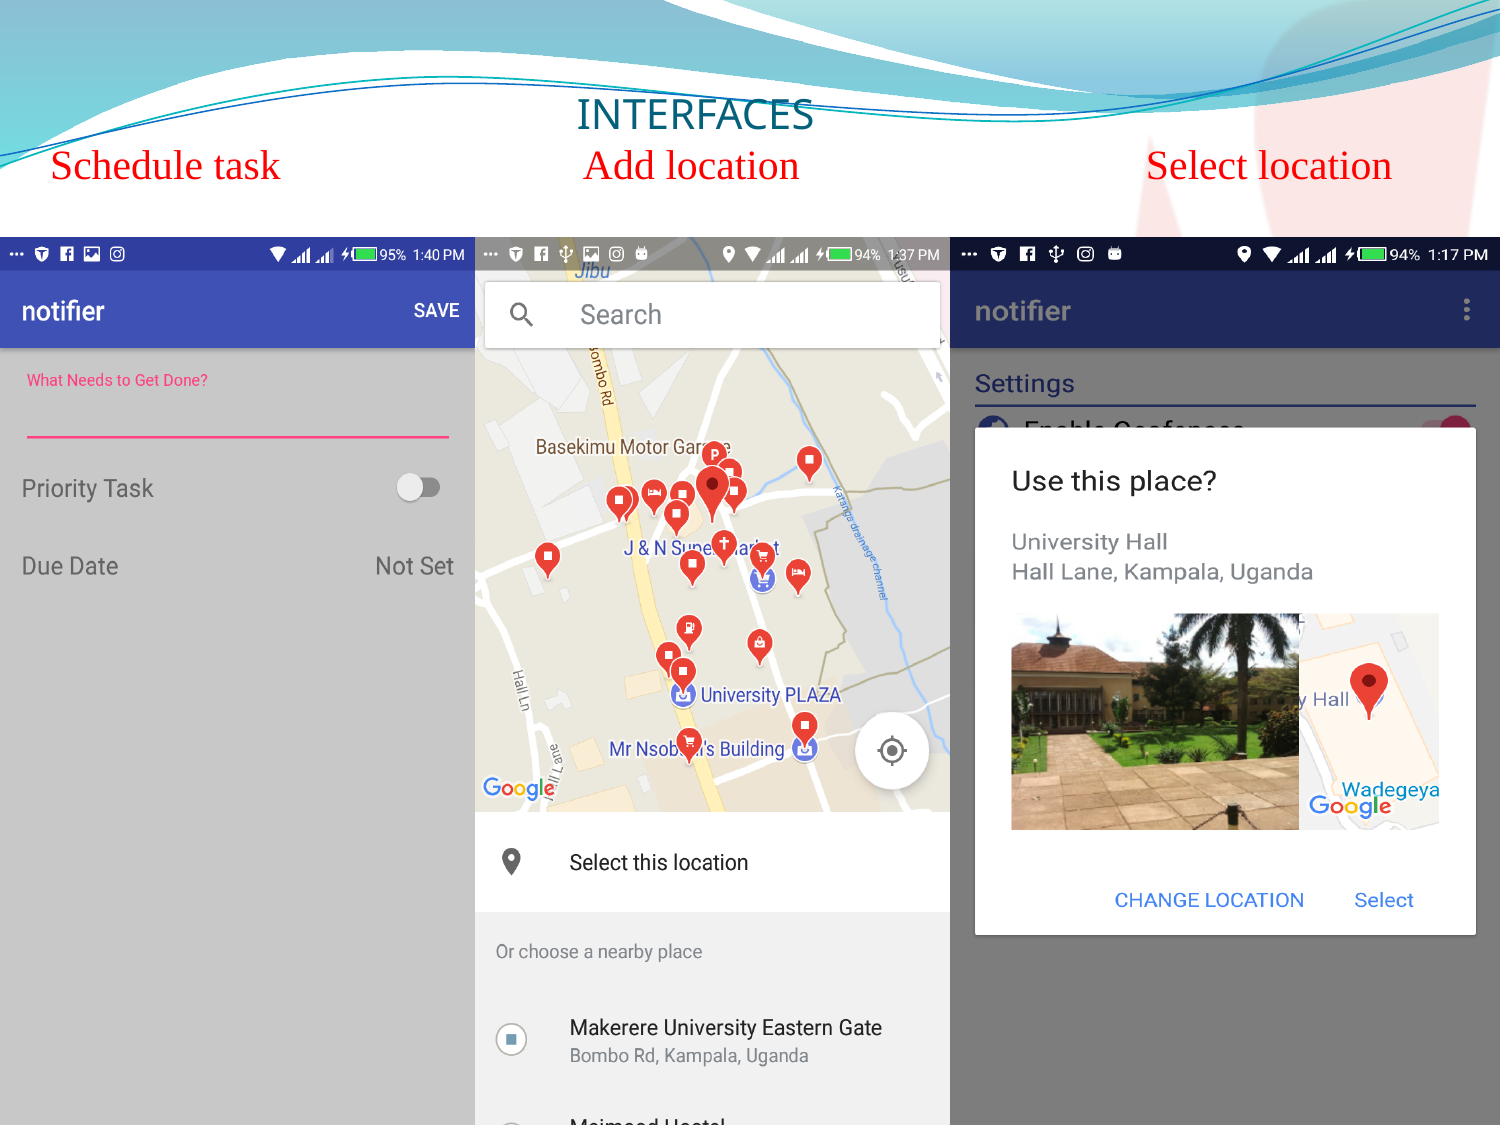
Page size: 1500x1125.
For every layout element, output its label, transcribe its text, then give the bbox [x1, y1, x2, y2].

title INTERFACES Schedule task Add location Select location [50, 0, 1400, 188]
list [951, 237, 1500, 1125]
picture [0, 237, 951, 1125]
